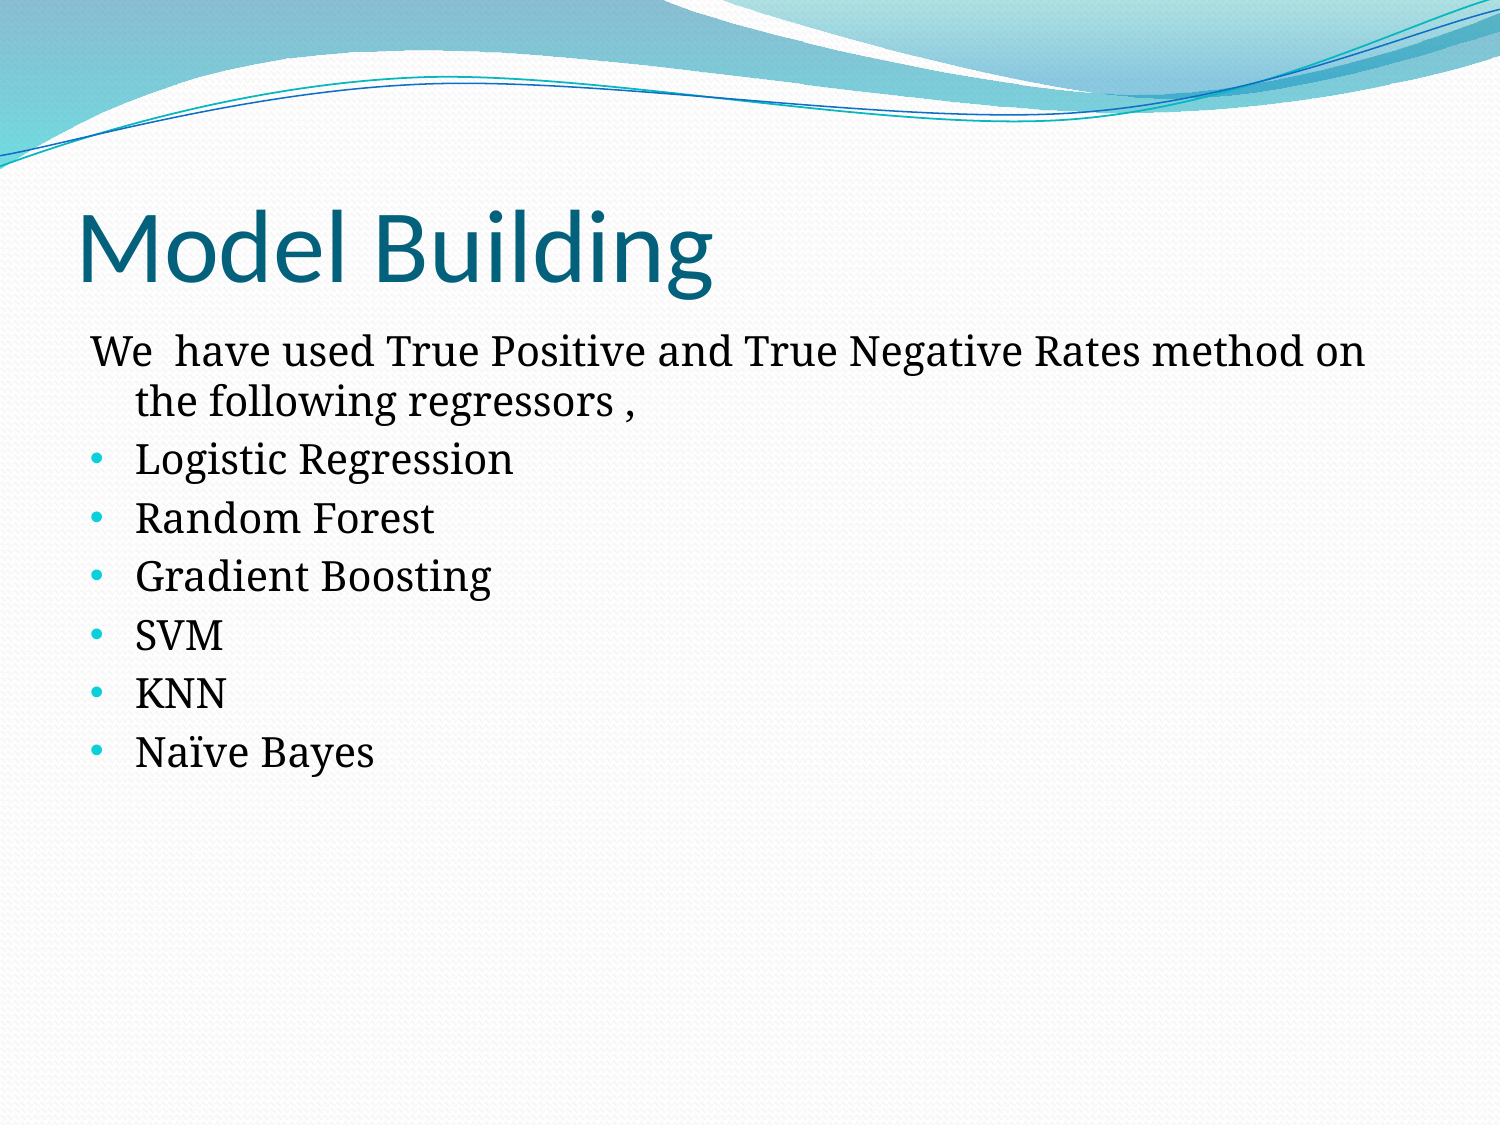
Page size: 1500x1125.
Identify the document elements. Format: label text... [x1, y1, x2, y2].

list We have used True Positive and True Negative Rates method on the following regressors , Logistic Regression Random Forest Gradient Boosting SVM KNN Naïve Bayes [75, 317, 1425, 1038]
title Model Building [75, 115, 1425, 303]
